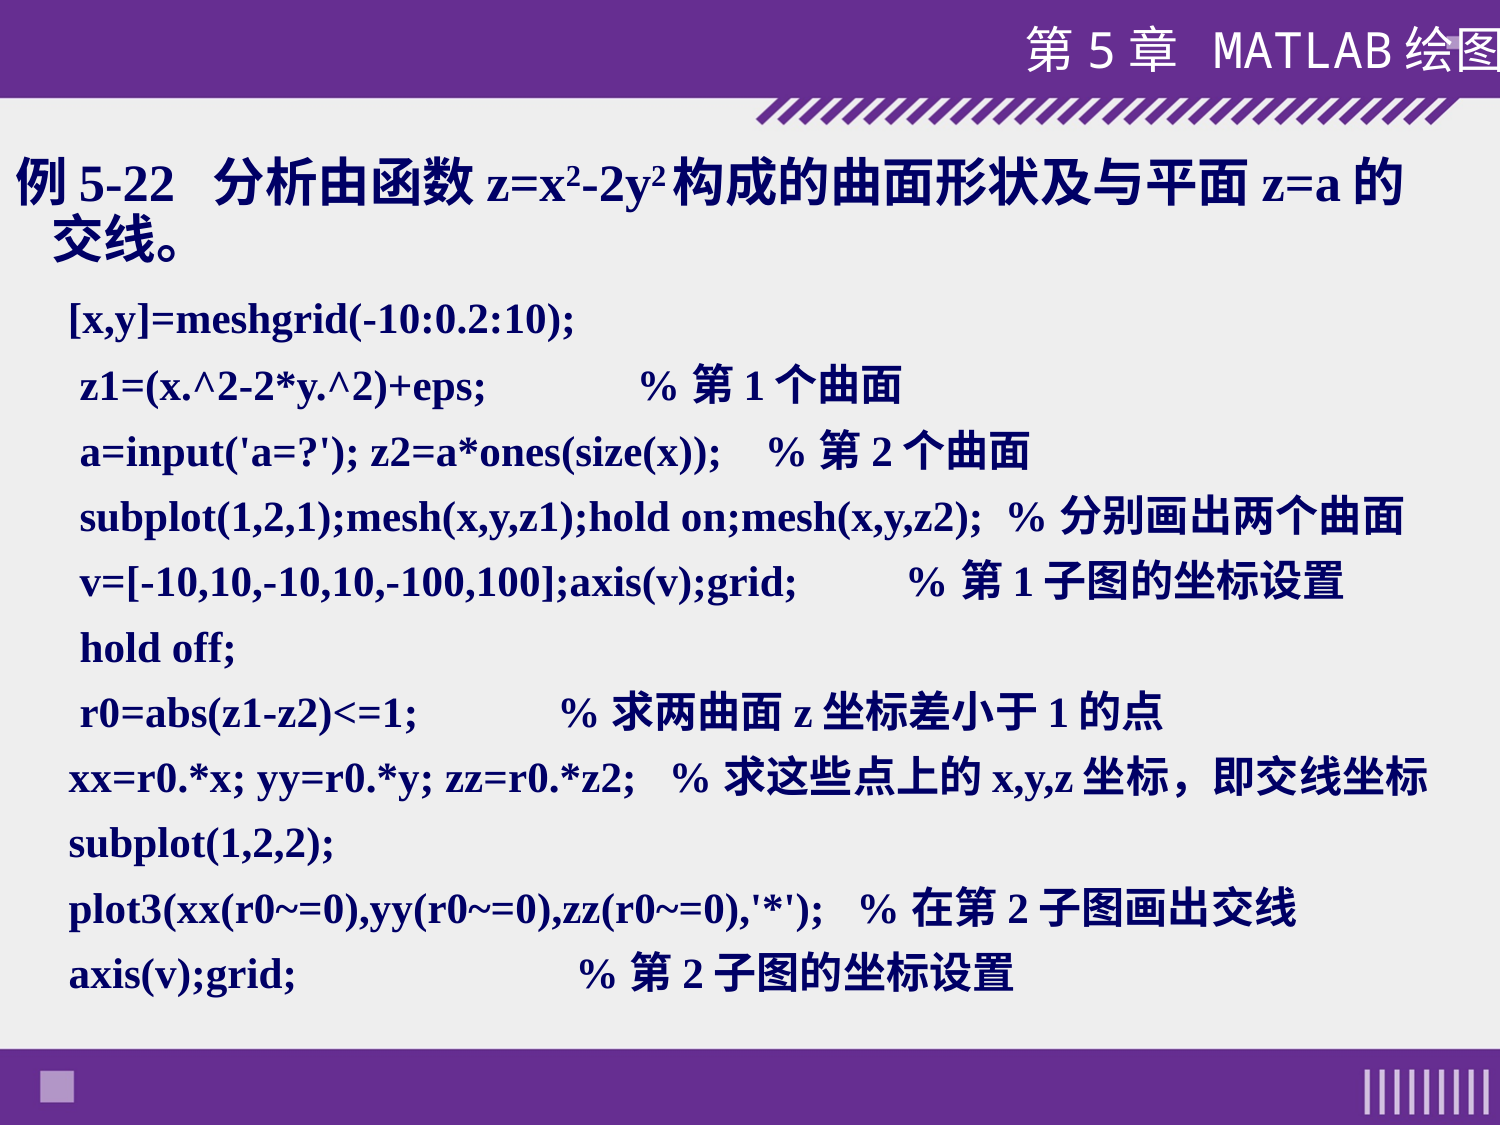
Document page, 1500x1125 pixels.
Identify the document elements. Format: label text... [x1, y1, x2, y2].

picture [1463, 32, 1497, 67]
picture [0, 0, 1500, 1125]
list 例5-22 分析由函数z=x2-2y2构成的曲面形状及与平面z=a的交线。 [x,y]=meshgrid(-10:0.2:10); z1=(x.^2-2*y.^2)+eps; %第1个曲面 a=input('a=?'); z2=a*ones(size(x)); %第2个曲面 subplot(1,2,1);mesh(x,y,z1);hold on;mesh(x,y,z2); %分别画出两个曲面 v=[-10,10,-10,10,-100,100];axis(v);grid; %第1子图的坐标设置 hold off; r0=abs(z1-z2)<=1; %求两曲面z坐标差小于1的点 xx=r0.*x; yy=r0.*y; zz=r0.*z2; %求这些点上的x,y,z坐标，即交线坐标 subplot(1,2,2); plot3(xx(r0~=0),yy(r0~=0),zz(r0~=0),'*'); %在第2子图画出交线 axis(v);grid; %第2子图的坐标设置 [0, 149, 1445, 1059]
title [75, 104, 1425, 149]
